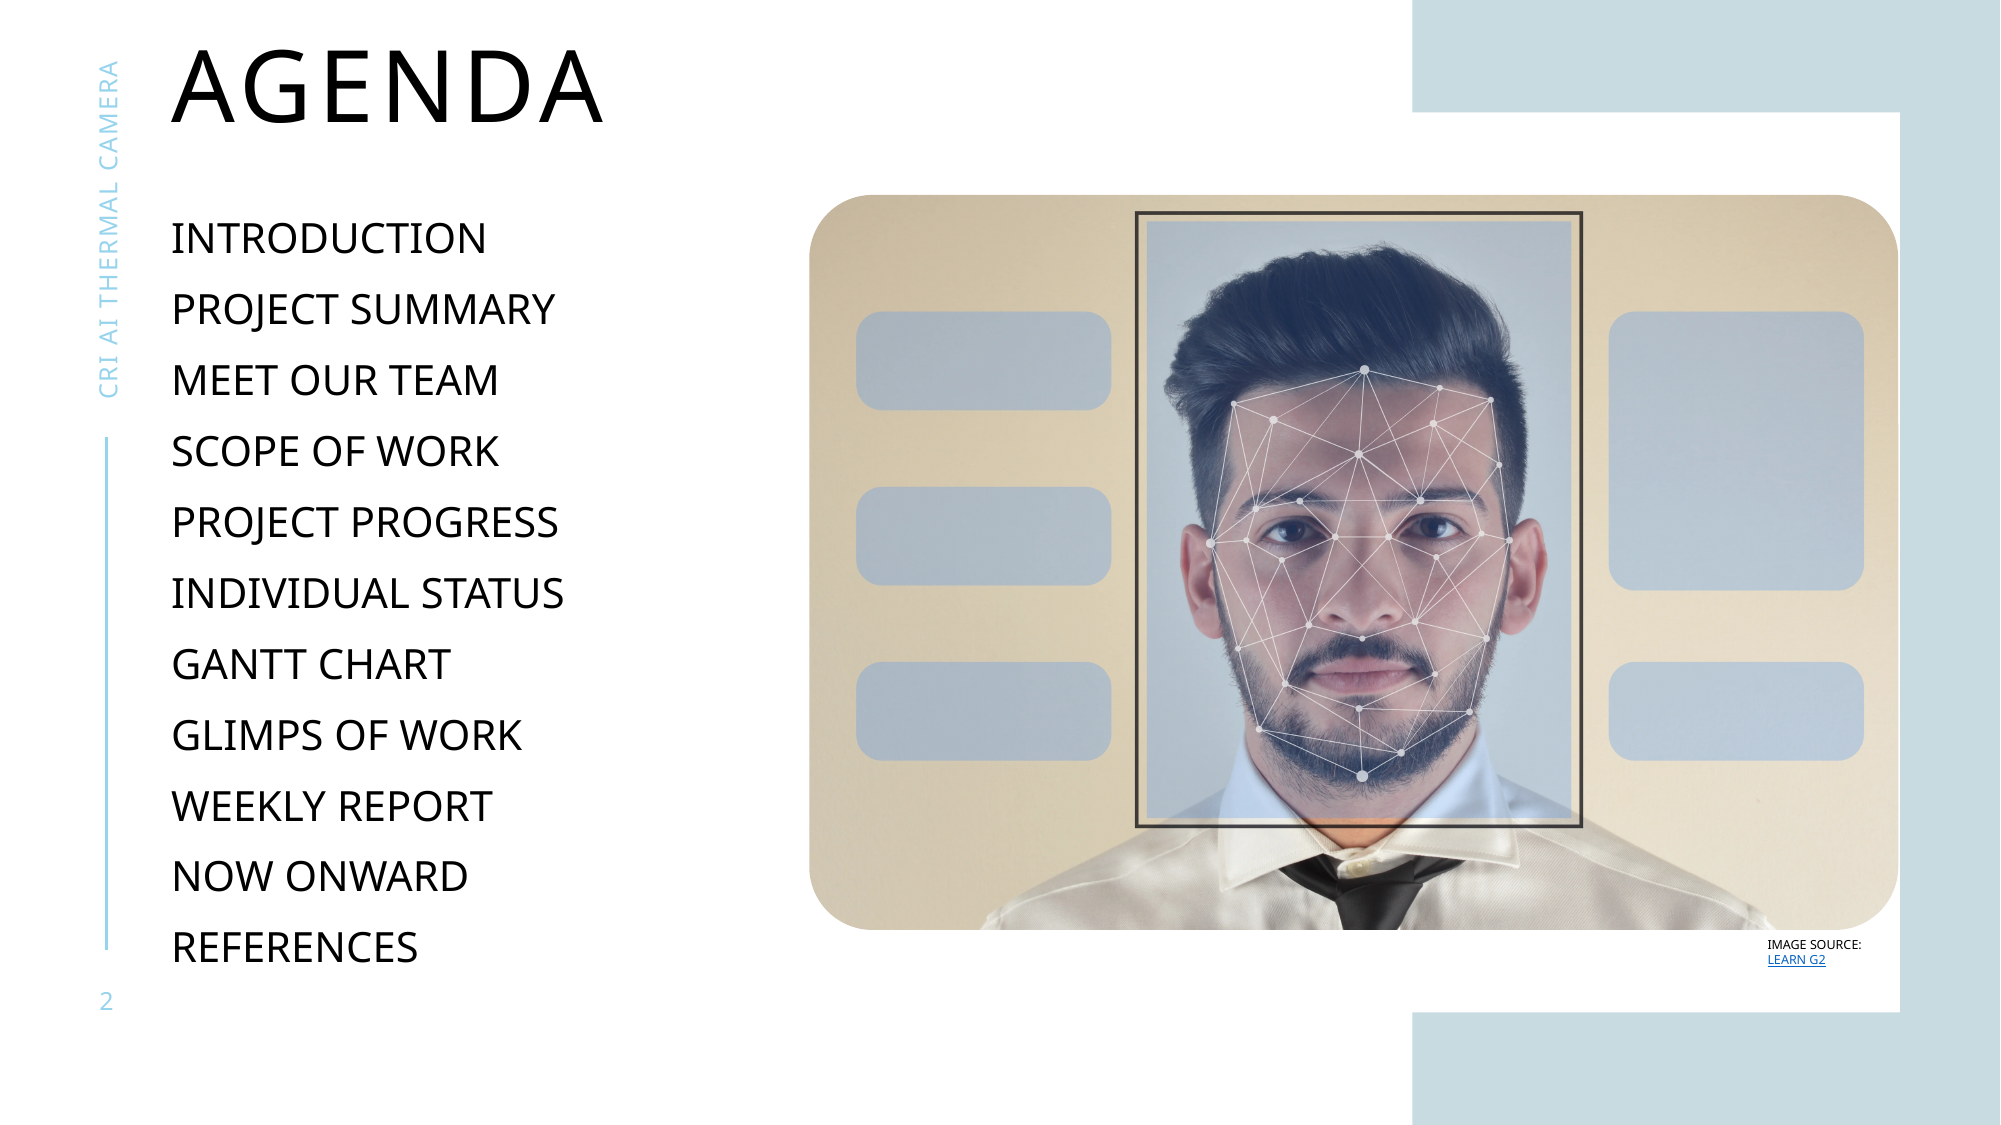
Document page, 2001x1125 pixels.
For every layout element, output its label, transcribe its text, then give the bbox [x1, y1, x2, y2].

slide_number 2 [68, 987, 144, 1018]
list Introduction PROJECT SUMMARY MEET OUR TEAM SCOPE OF WORK Project Progress Individual status Gantt chart Glimps of work Weekly report Now onward References [170, 211, 796, 1125]
title Agenda [171, 35, 810, 126]
text_box IMAGE SOURCE: LEARN G2 [1752, 929, 1913, 977]
picture [809, 194, 1899, 930]
footer CRI AI THERMAL CAMERA [90, 24, 124, 400]
